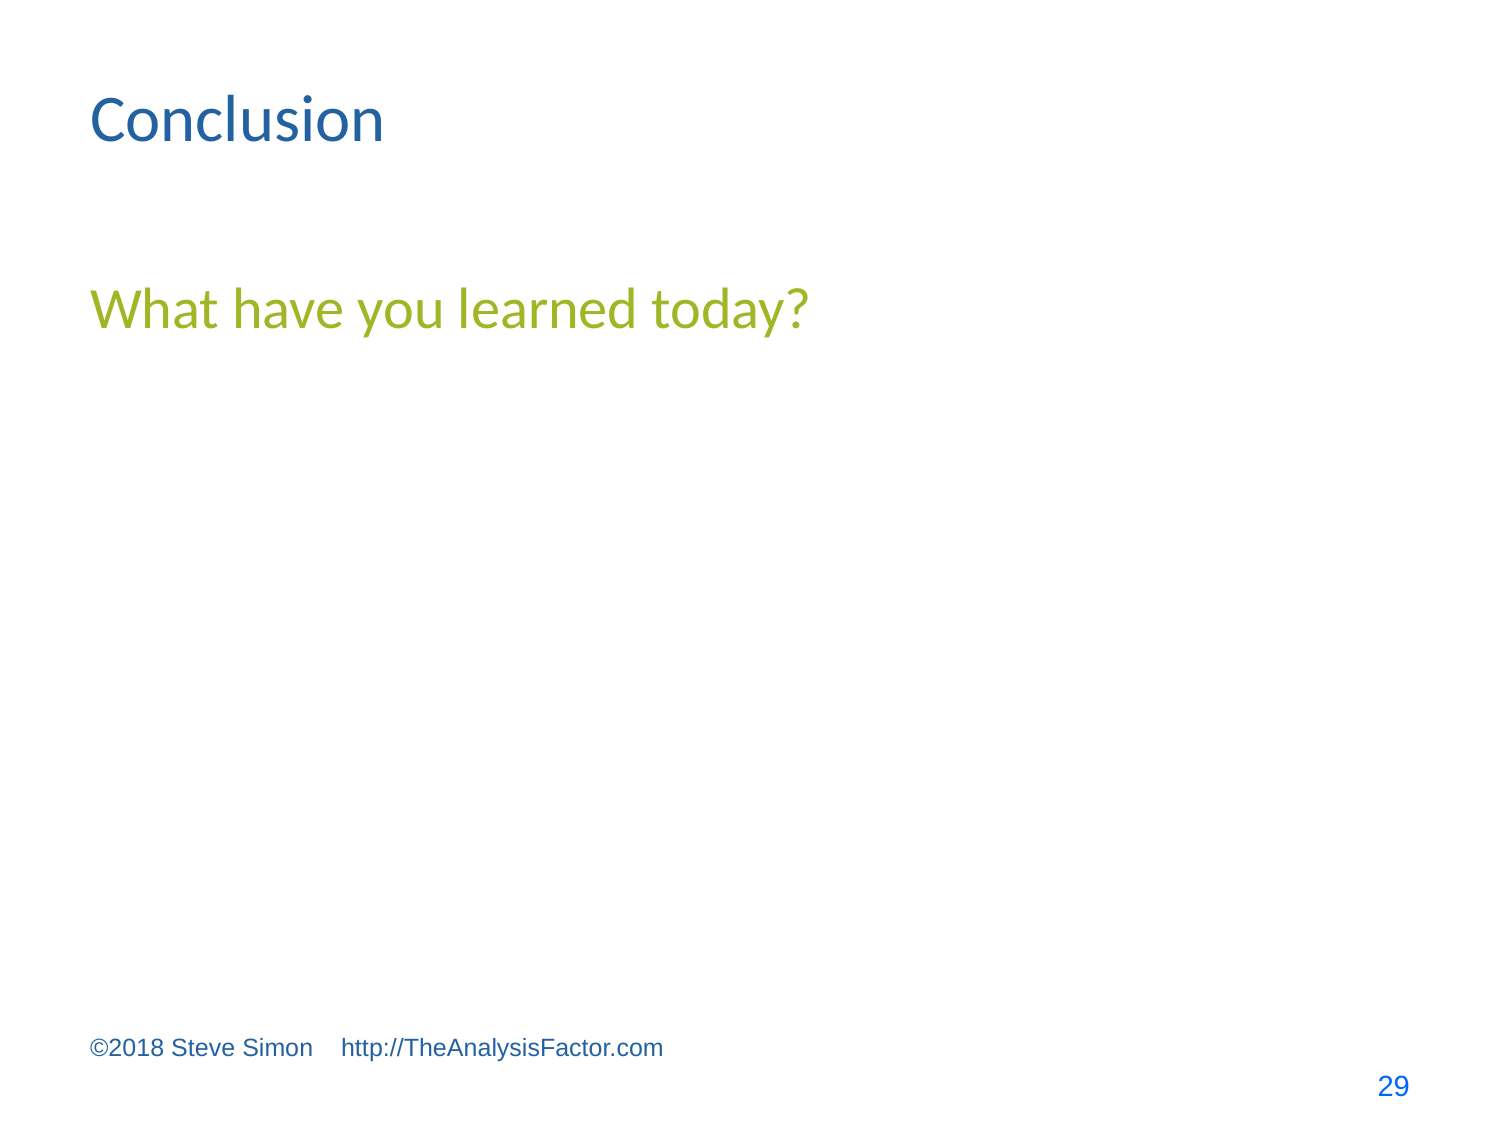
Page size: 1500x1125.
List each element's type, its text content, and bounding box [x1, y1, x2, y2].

list What have you learned today? [75, 262, 1425, 350]
title Conclusion [75, 62, 1425, 163]
footer ©2018 Steve Simon http://TheAnalysisFactor.com [75, 1024, 1338, 1103]
slide_number 29 [1275, 1025, 1425, 1104]
